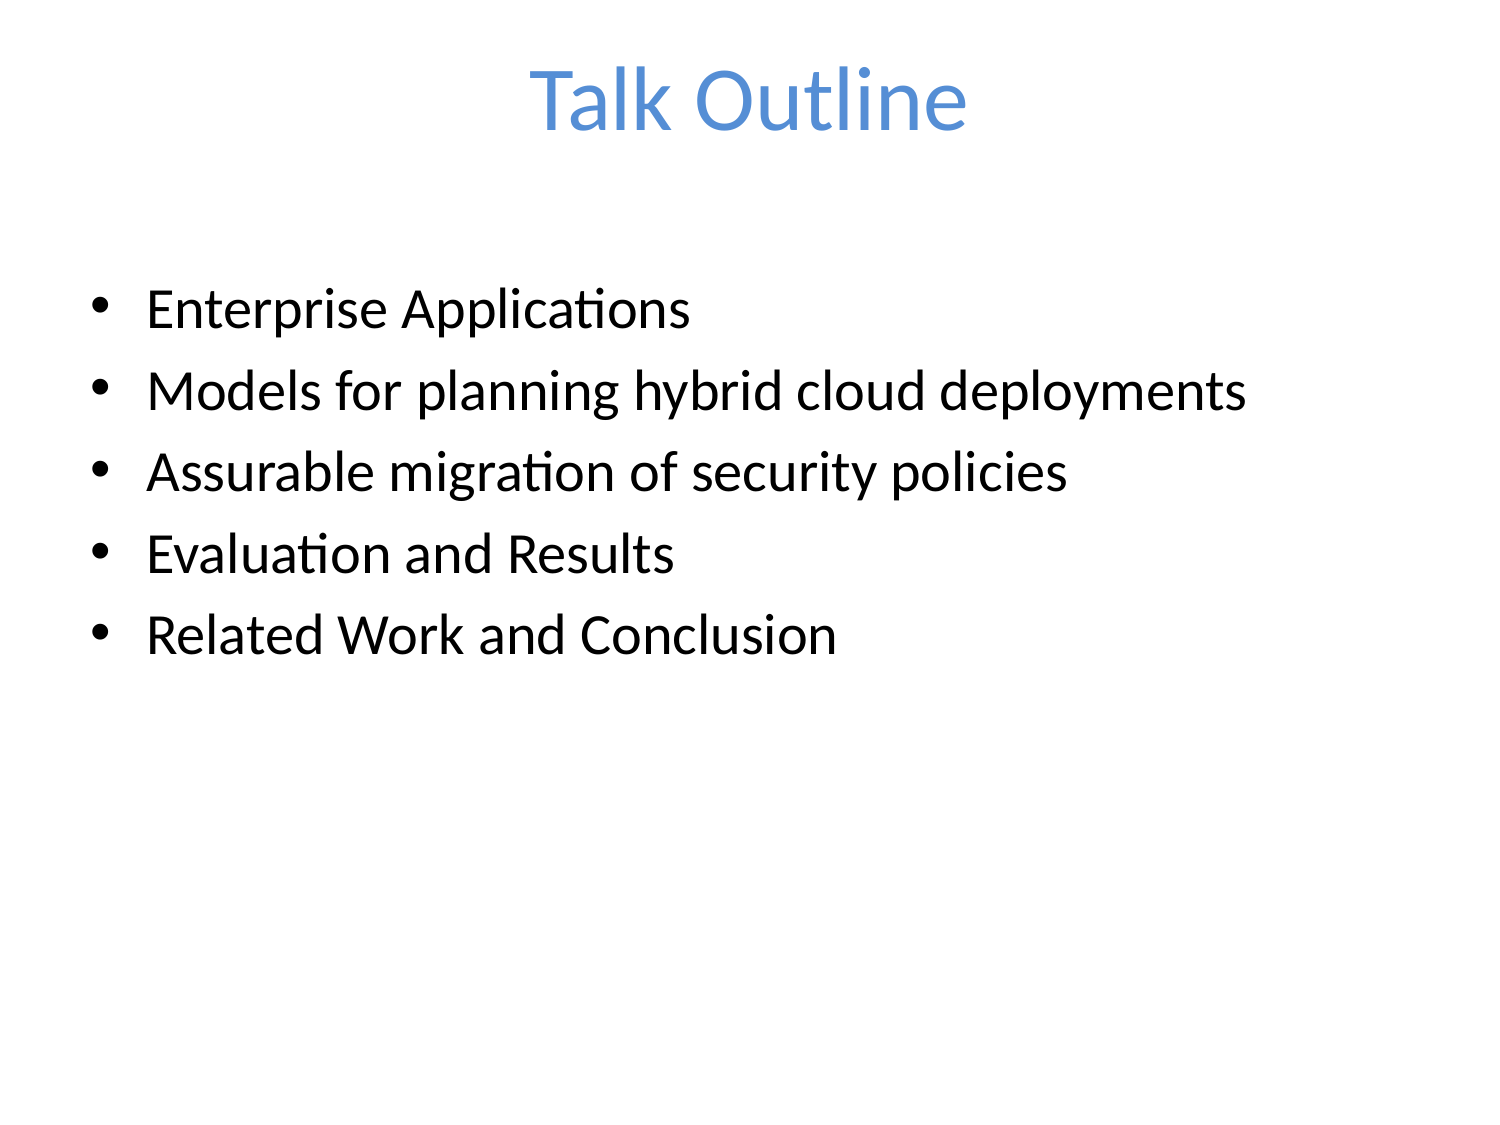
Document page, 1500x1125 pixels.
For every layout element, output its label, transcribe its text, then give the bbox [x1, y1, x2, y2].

title Talk Outline [75, 0, 1425, 188]
list Enterprise Applications Models for planning hybrid cloud deployments Assurable migration of security policies Evaluation and Results Related Work and Conclusion [75, 262, 1425, 1005]
